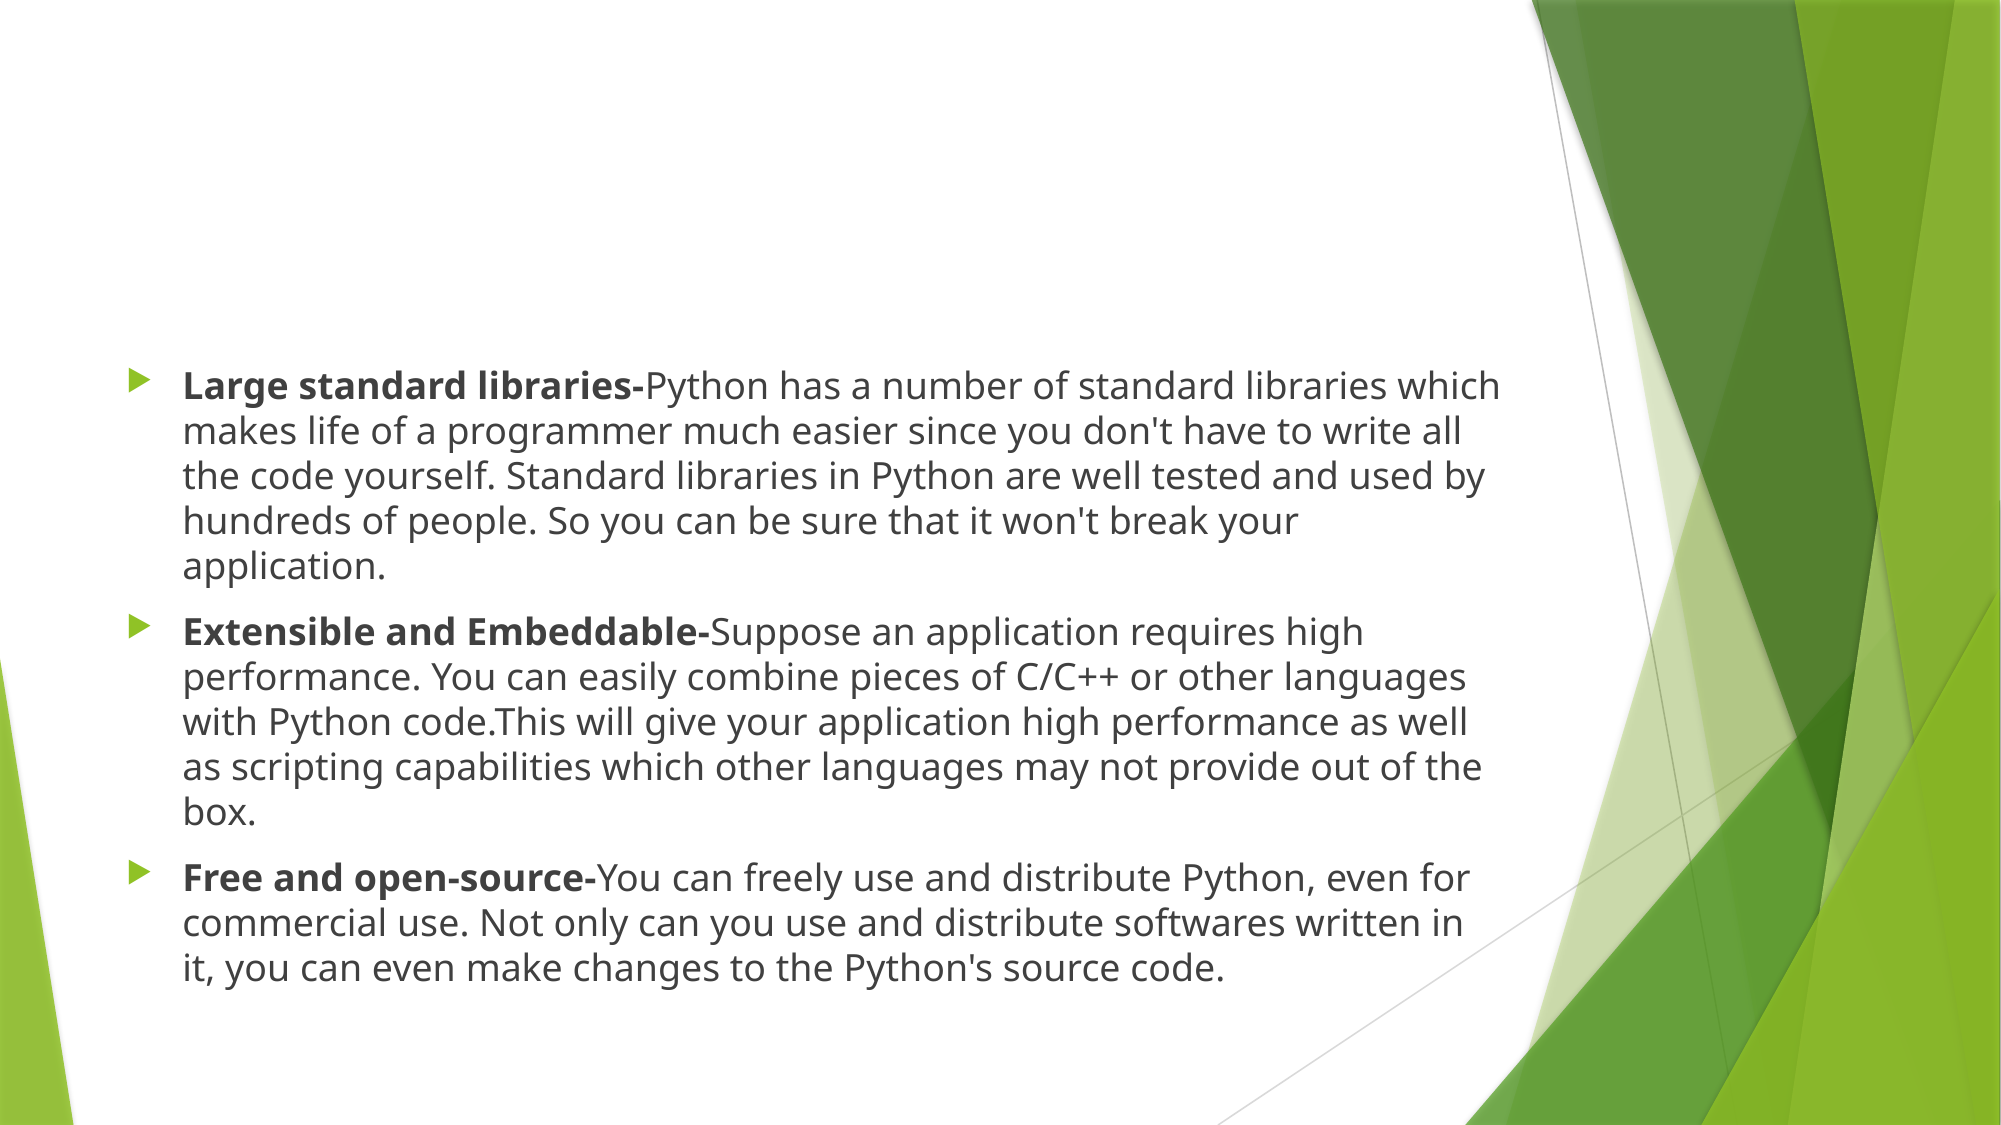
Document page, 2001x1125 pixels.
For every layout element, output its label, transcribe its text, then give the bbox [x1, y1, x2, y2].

list Large standard libraries-Python has a number of standard libraries which makes life of a programmer much easier since you don't have to write all the code yourself. Standard libraries in Python are well tested and used by hundreds of people. So you can be sure that it won't break your application. Extensible and Embeddable-Suppose an application requires high performance. You can easily combine pieces of C/C++ or other languages with Python code.This will give your application high performance as well as scripting capabilities which other languages may not provide out of the box. Free and open-source-You can freely use and distribute Python, even for commercial use. Not only can you use and distribute softwares written in it, you can even make changes to the Python's source code. [111, 354, 1522, 992]
